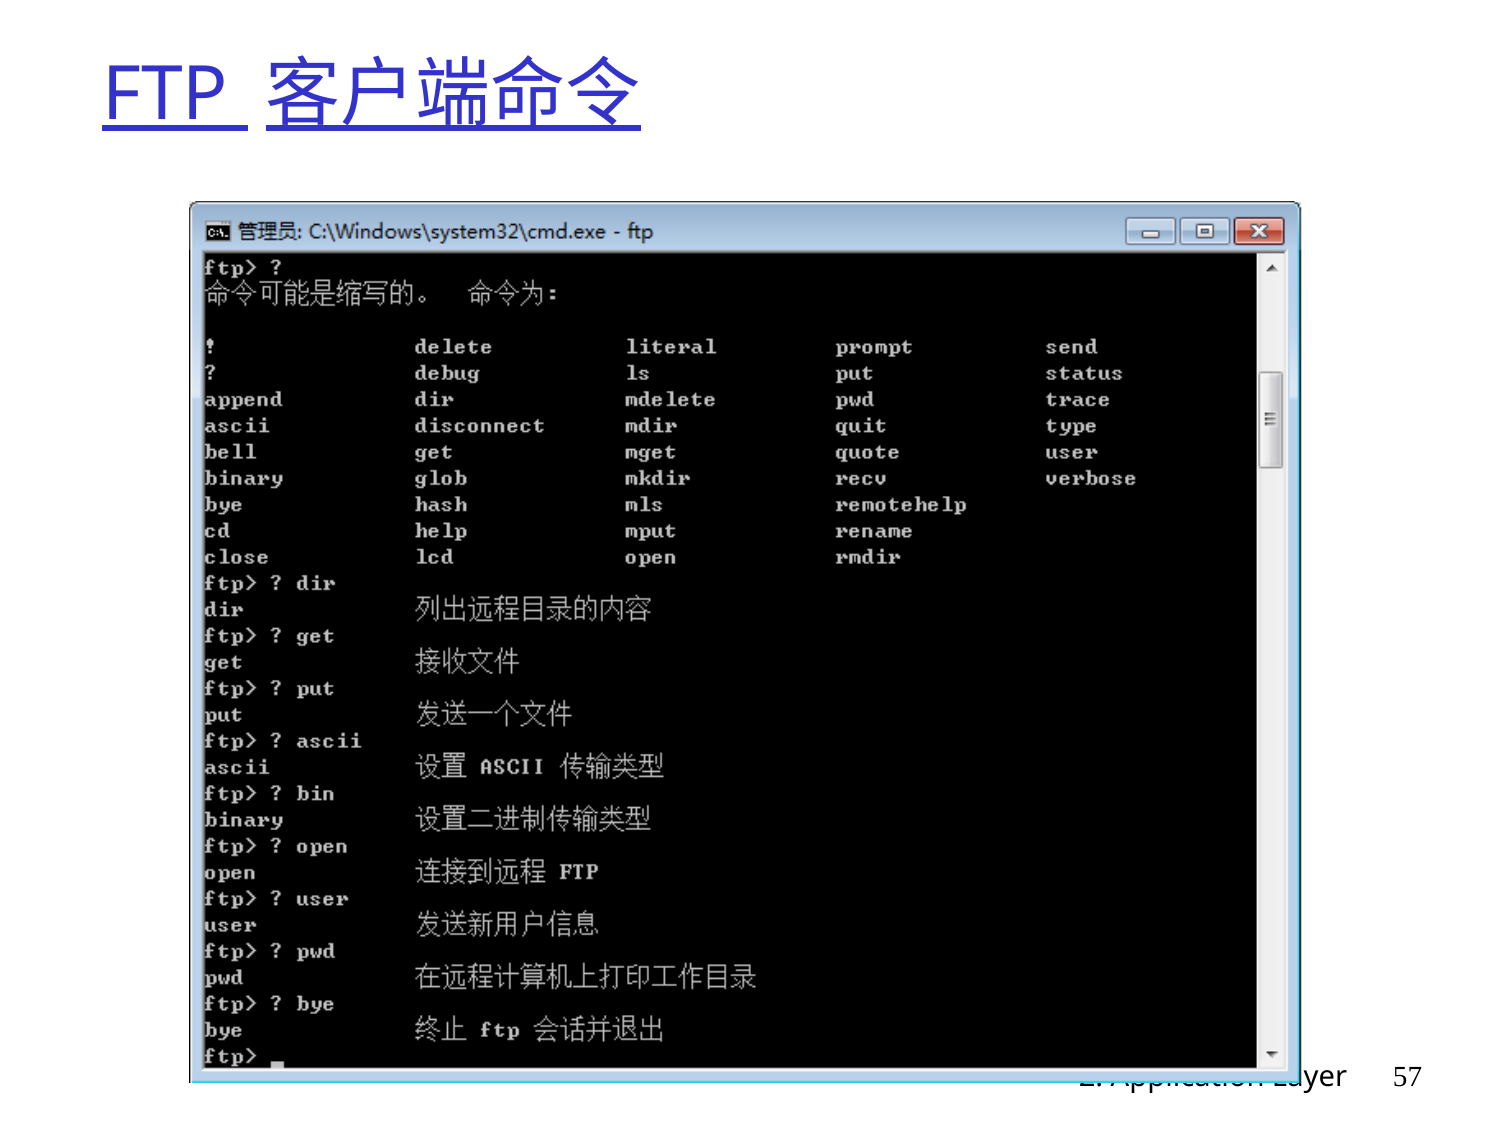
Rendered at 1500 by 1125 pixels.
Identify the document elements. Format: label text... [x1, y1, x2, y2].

picture [189, 201, 1303, 1083]
text_box FTP 客户端命令 [87, 37, 1363, 225]
footer 2: Application Layer [887, 1049, 1362, 1125]
slide_number 57 [1362, 1049, 1438, 1125]
